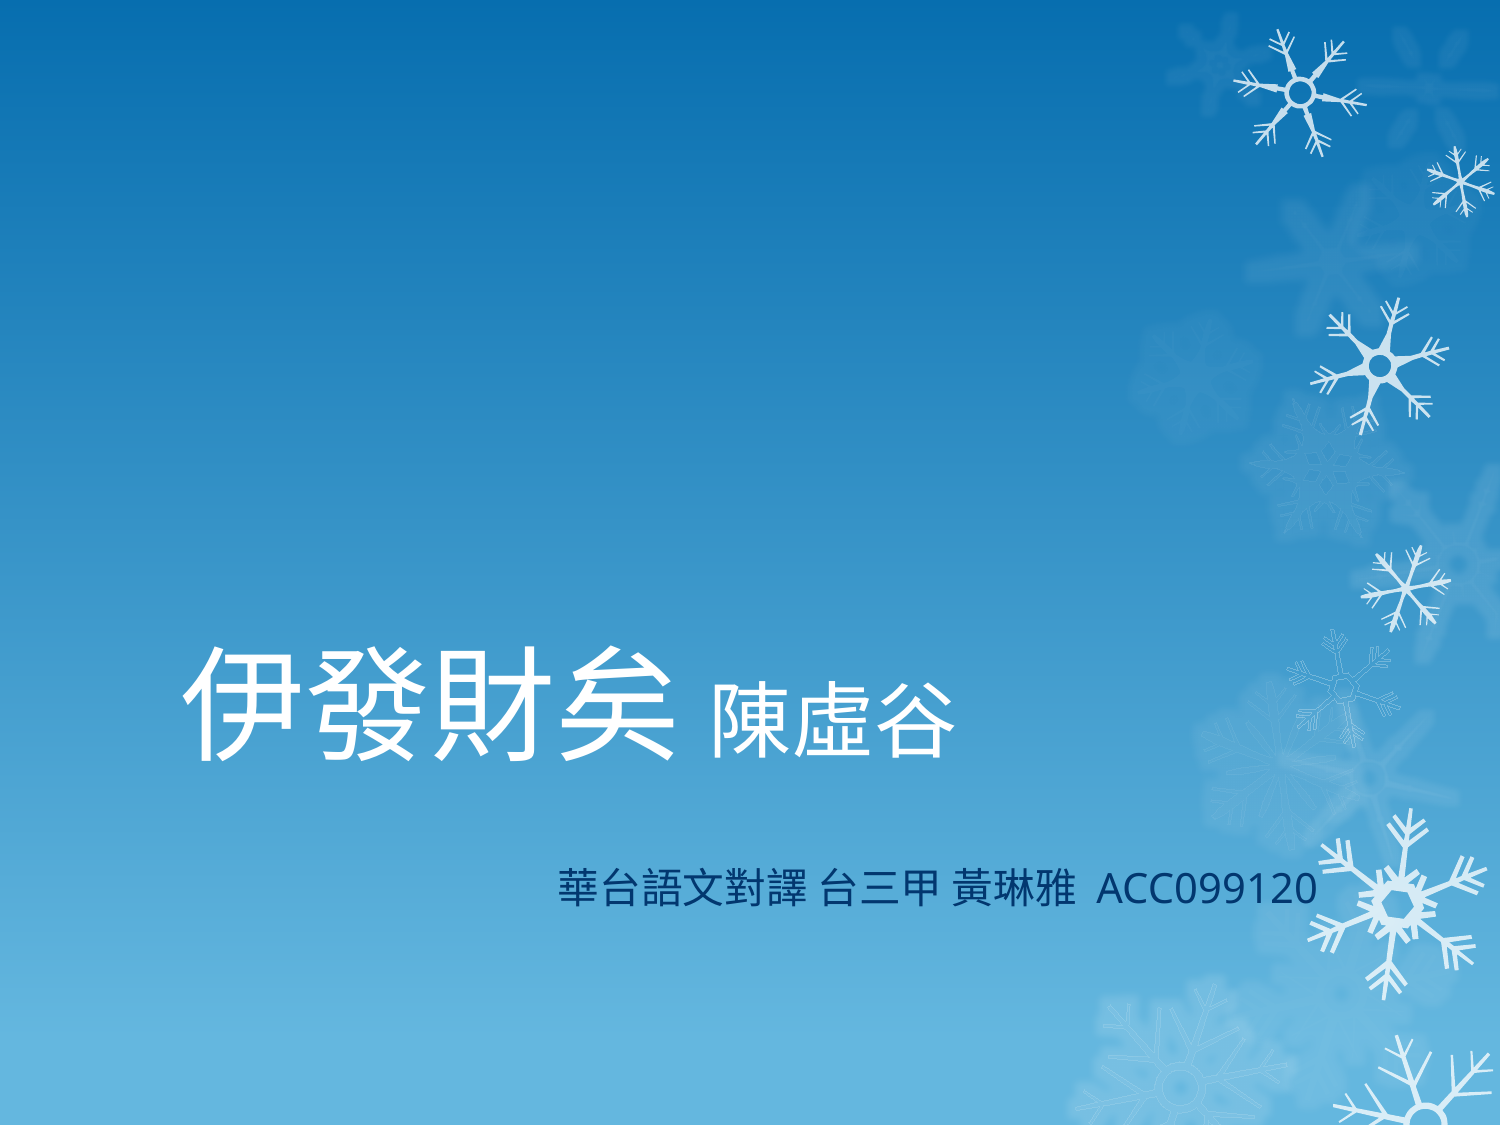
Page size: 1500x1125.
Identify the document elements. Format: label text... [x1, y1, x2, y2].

title 伊發財矣 陳虛谷 [165, 542, 1334, 783]
subtitle 華台語文對譯 台三甲 黃琳雅 ACC099120 [165, 783, 1334, 925]
